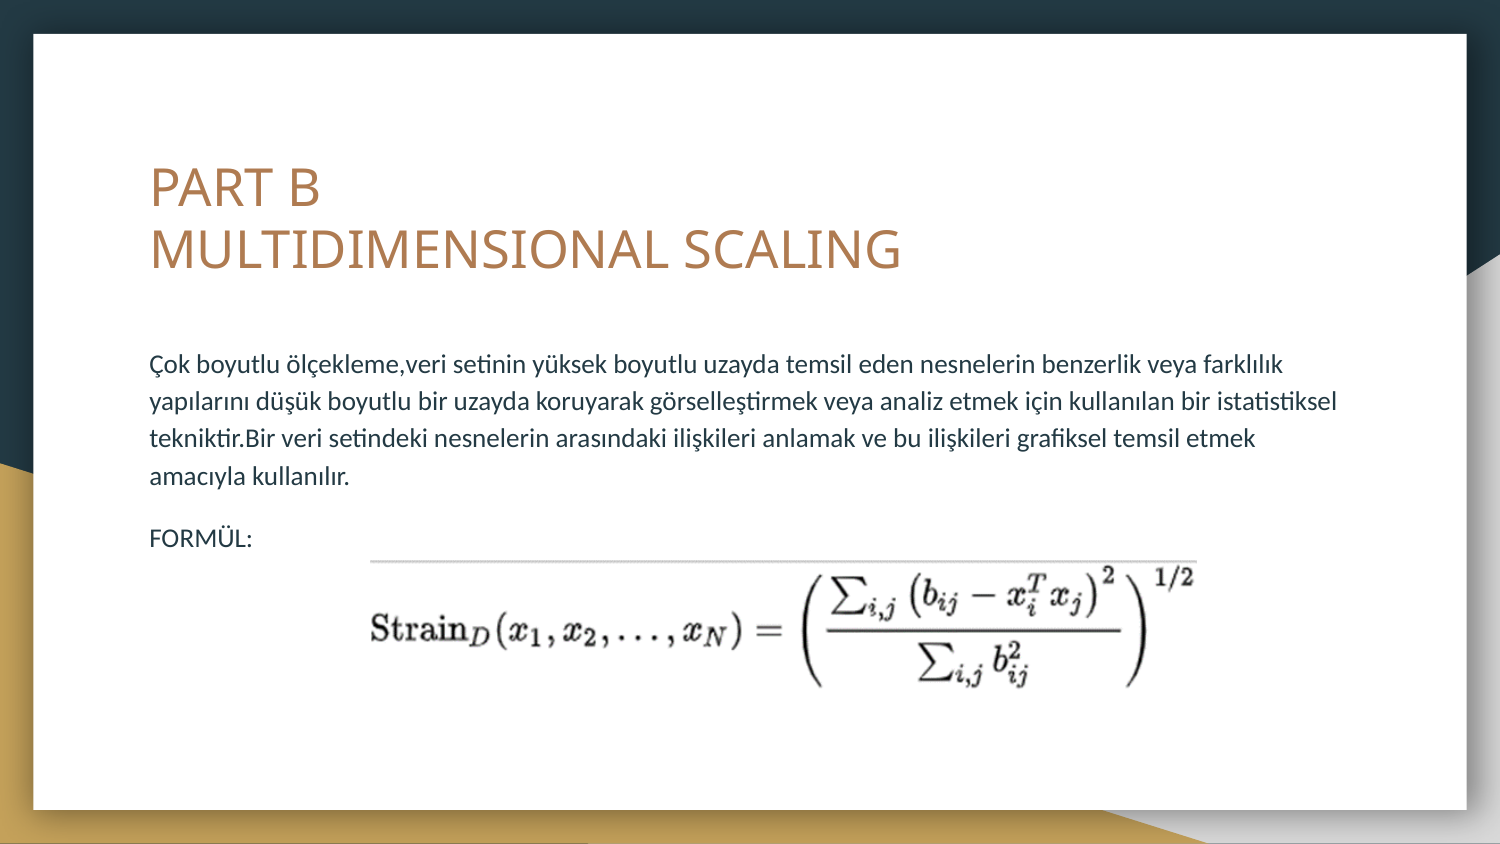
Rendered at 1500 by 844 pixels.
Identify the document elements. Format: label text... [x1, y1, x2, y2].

list Çok boyutlu ölçekleme,veri setinin yüksek boyutlu uzayda temsil eden nesnelerin benzerlik veya farklılık yapılarını düşük boyutlu bir uzayda koruyarak görselleştirmek veya analiz etmek için kullanılan bir istatistiksel tekniktir.Bir veri setindeki nesnelerin arasındaki ilişkileri anlamak ve bu ilişkileri grafiksel temsil etmek amacıyla kullanılır. FORMÜL: [134, 326, 1366, 729]
title PART B MULTIDIMENSIONAL SCALING [134, 138, 1366, 296]
picture [370, 558, 1198, 716]
